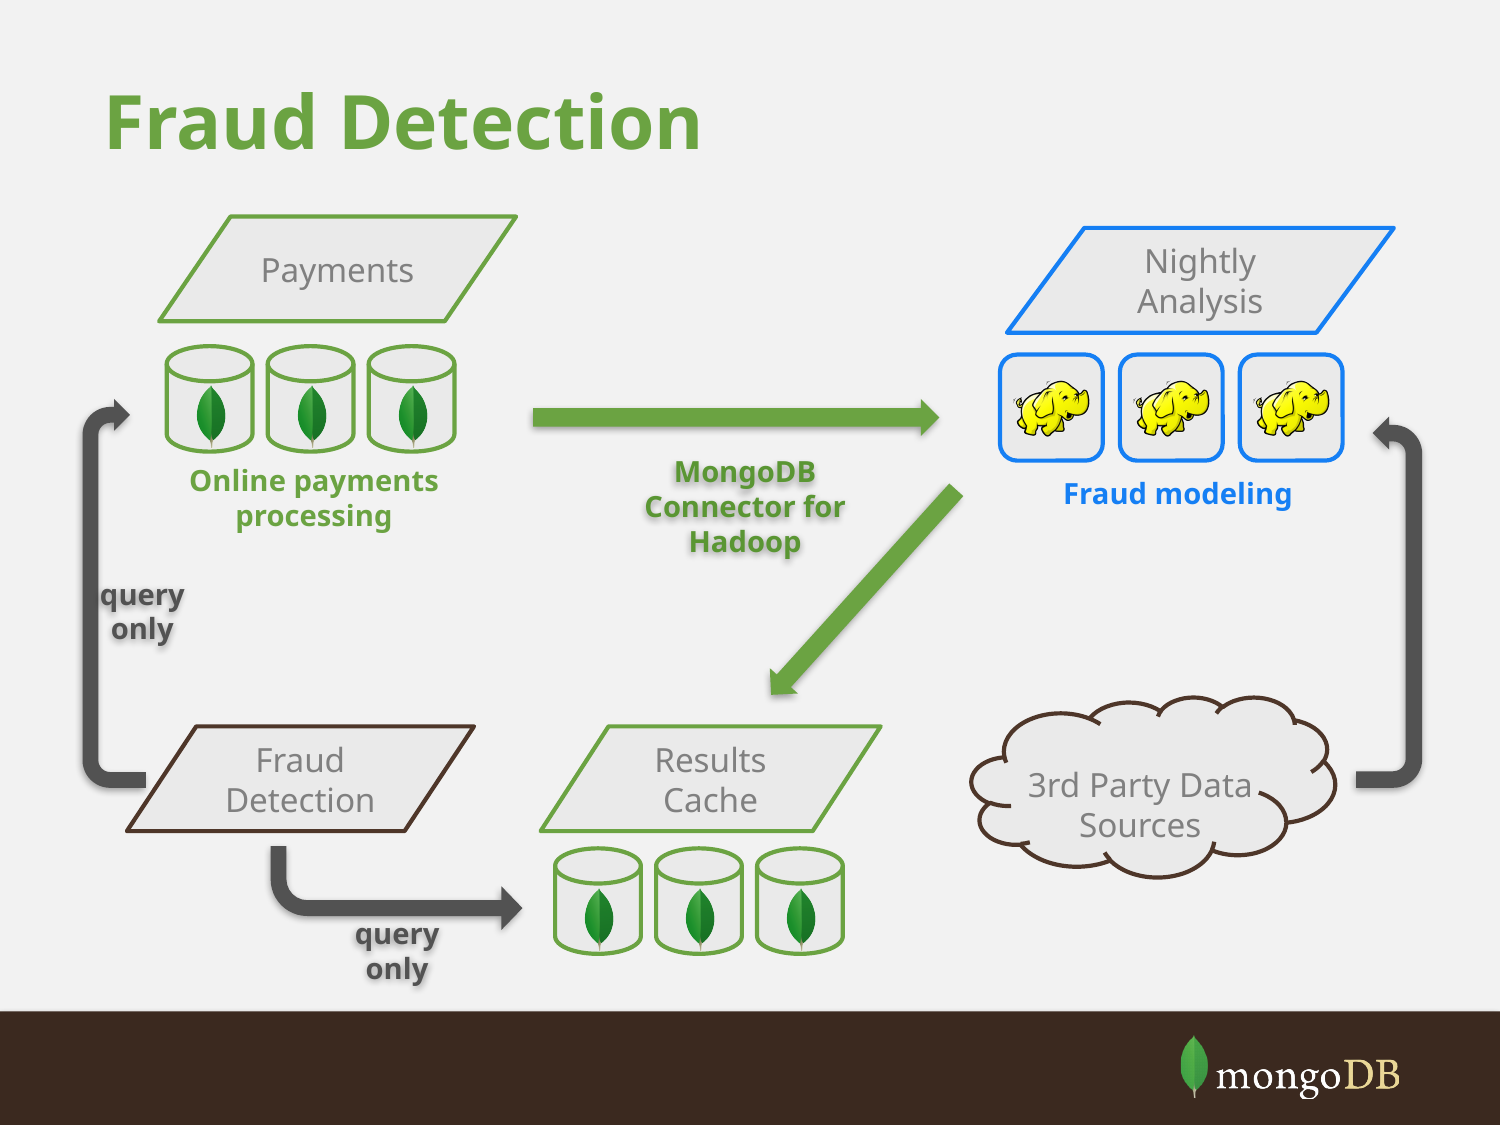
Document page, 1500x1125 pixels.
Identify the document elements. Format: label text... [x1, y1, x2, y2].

text_box Results Cache [538, 724, 883, 834]
text_box Nightly Analysis [1005, 225, 1396, 335]
text_box 3rd Party Data Sources [969, 695, 1338, 880]
text_box Online payments processing [150, 462, 478, 584]
text_box [81, 398, 131, 582]
text_box [769, 482, 964, 696]
text_box [269, 845, 524, 931]
text_box [81, 646, 147, 789]
text_box query only [338, 921, 456, 980]
text_box MongoDB Connector for Hadoop [581, 476, 910, 536]
text_box Fraud Detection [125, 724, 476, 834]
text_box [999, 354, 1343, 461]
text_box query only [83, 581, 202, 640]
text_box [554, 848, 844, 955]
title Fraud Detection [103, 55, 1399, 195]
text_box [166, 345, 455, 452]
text_box [532, 398, 940, 437]
text_box Fraud modeling [1004, 475, 1352, 596]
text_box [1355, 415, 1423, 789]
text_box Payments [157, 214, 518, 324]
